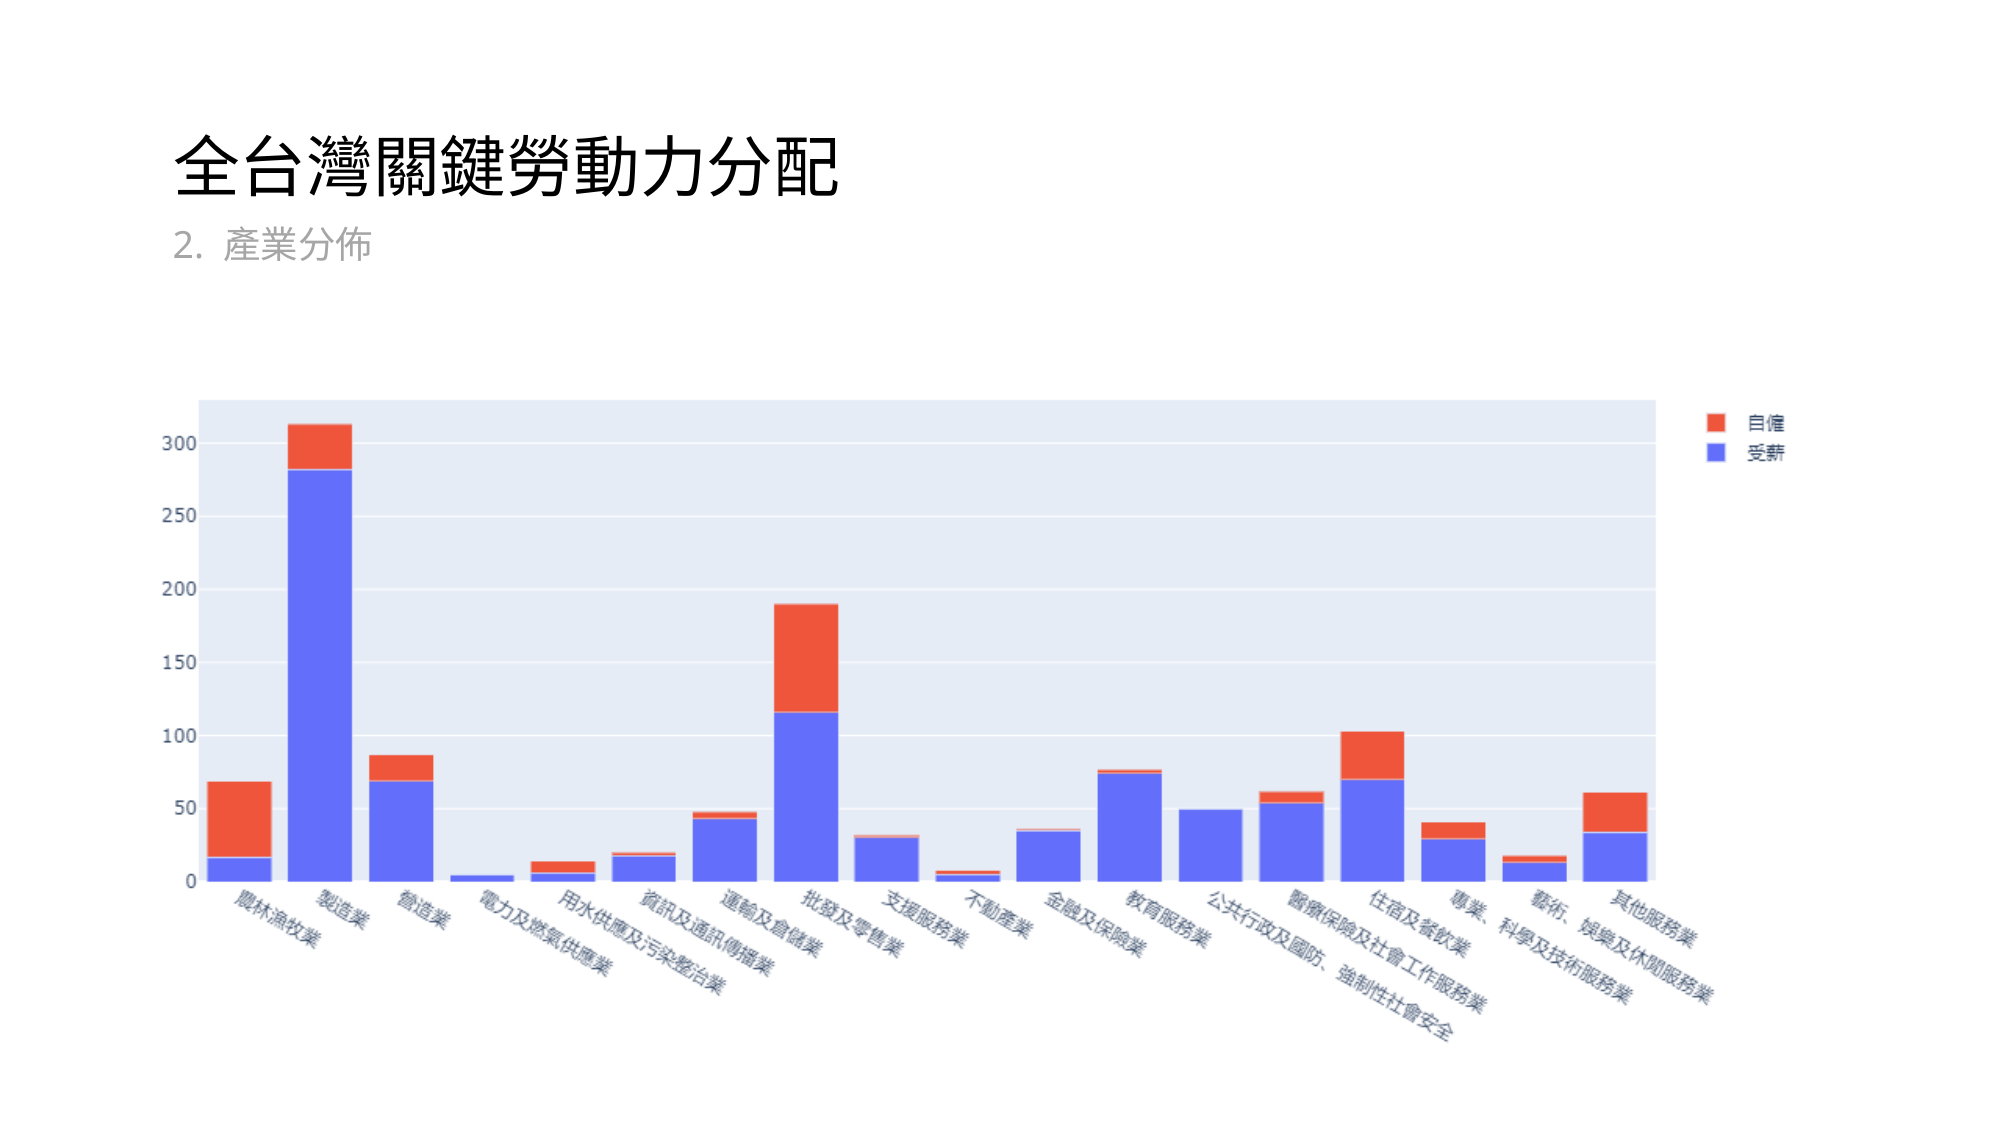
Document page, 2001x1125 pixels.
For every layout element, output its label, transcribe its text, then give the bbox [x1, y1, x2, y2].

title 全台灣關鍵勞動力分配 [158, 118, 2000, 245]
picture [74, 244, 1814, 1065]
text_box 2. 產業分佈 [158, 213, 1170, 244]
